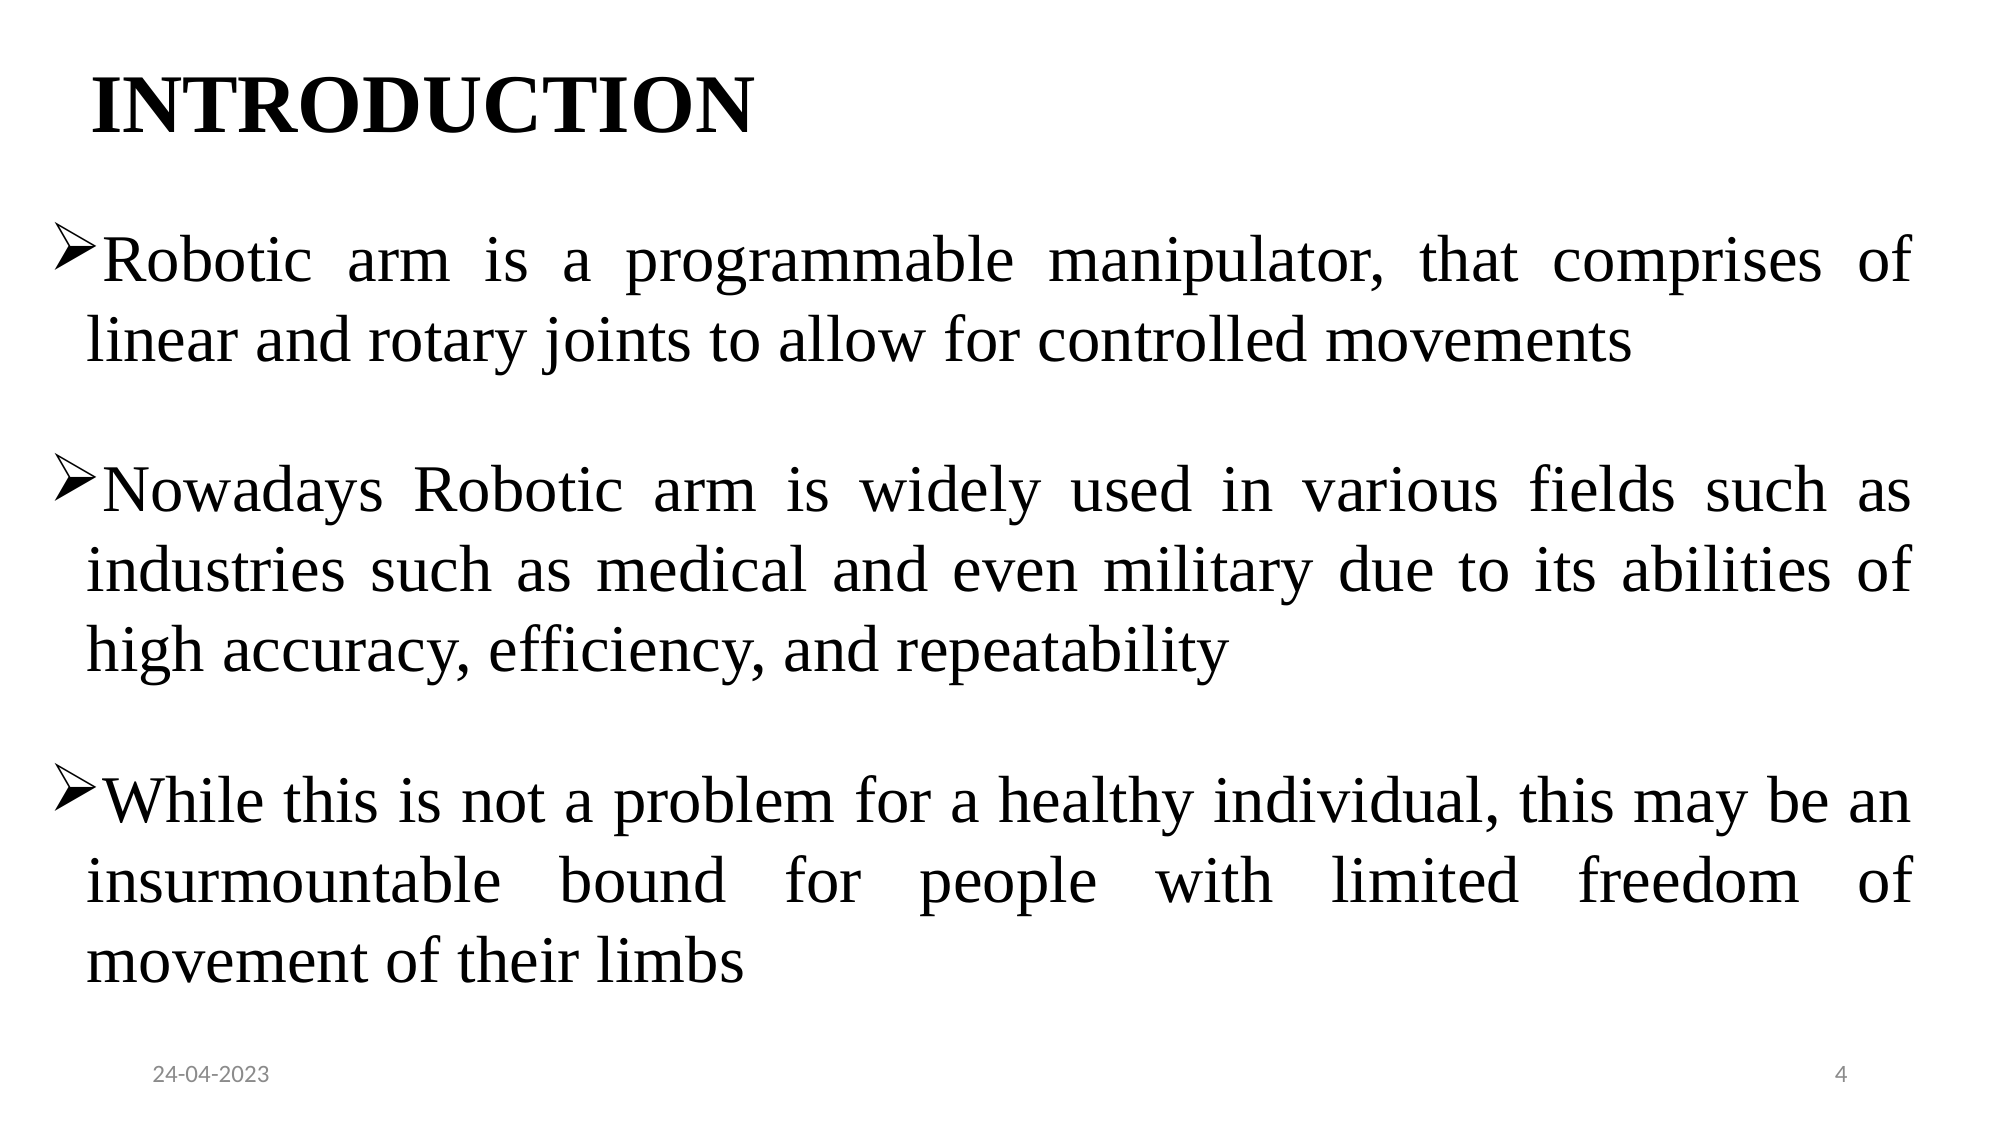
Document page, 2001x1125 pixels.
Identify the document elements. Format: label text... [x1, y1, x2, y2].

title INTRODUCTION [75, 64, 1425, 147]
list Robotic arm is a programmable manipulator, that comprises of linear and rotary joints to allow for controlled movements Nowadays Robotic arm is widely used in various fields such as industries such as medical and even military due to its abilities of high accuracy, efficiency, and repeatability While this is not a problem for a healthy individual, this may be an insurmountable bound for people with limited freedom of movement of their limbs [34, 206, 1932, 1066]
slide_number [137, 1042, 588, 1103]
slide_number 4 [1412, 1042, 1863, 1103]
